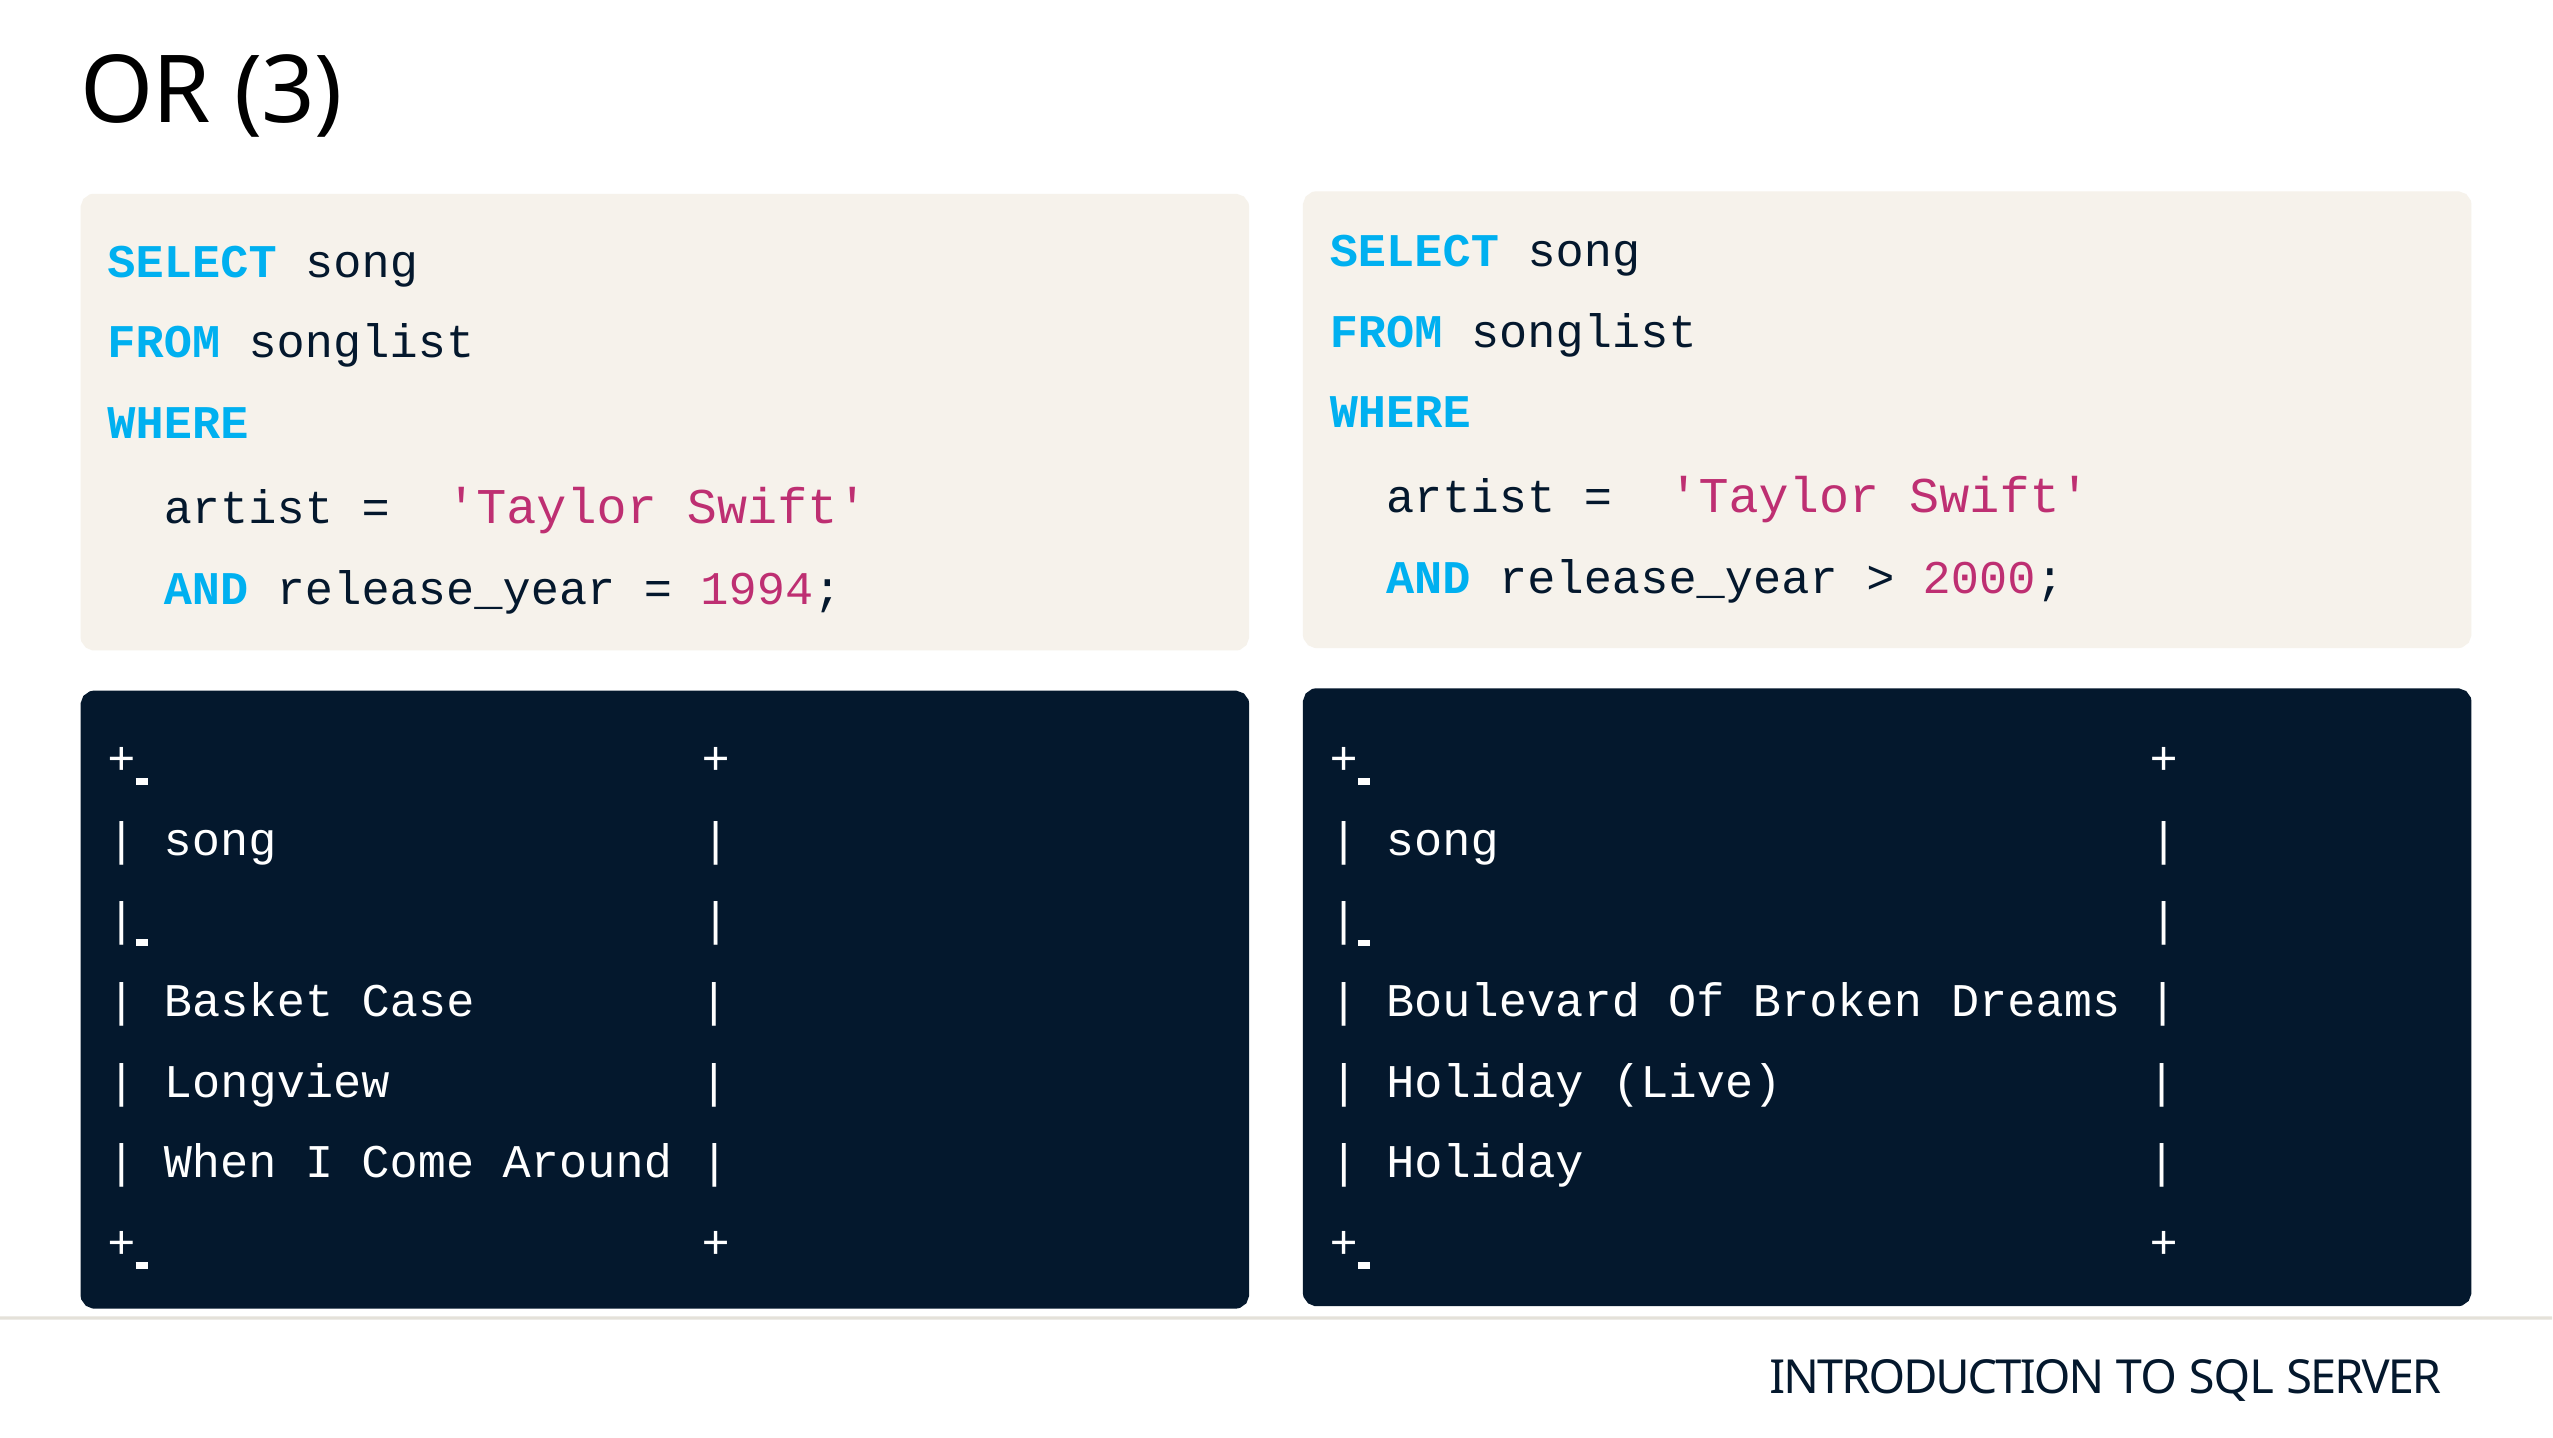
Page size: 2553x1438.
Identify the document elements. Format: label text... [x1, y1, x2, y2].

text_box | | | Boulevard Of Broken Dreams | [1327, 862, 2178, 1026]
text_box | Holiday (Live) | Holiday [1327, 1023, 1784, 1187]
text_box SELECT song FROM songlist WHERE artist = 'Taylor Swift' AND release_year > 2000; [1327, 193, 2114, 603]
footer INTRODUCTION TO SQL SERVER [1767, 1346, 2501, 1438]
text_box + + [1327, 1209, 2178, 1268]
text_box [80, 690, 1250, 1309]
text_box [80, 193, 1250, 651]
text_box | | [2145, 1023, 2179, 1187]
text_box + + | song | [1327, 701, 2178, 862]
text_box + + | song | | | [105, 701, 731, 945]
text_box | | [697, 943, 731, 1104]
text_box SELECT song FROM songlist WHERE artist = 'Taylor Swift' AND release_year = 1994; [105, 204, 897, 614]
text_box OR (3) [78, 26, 559, 142]
text_box [1302, 191, 2472, 649]
text_box | Basket Case | Longview [105, 943, 477, 1104]
text_box | When I Come Around | + + [105, 1104, 731, 1268]
text_box [1302, 688, 2472, 1307]
